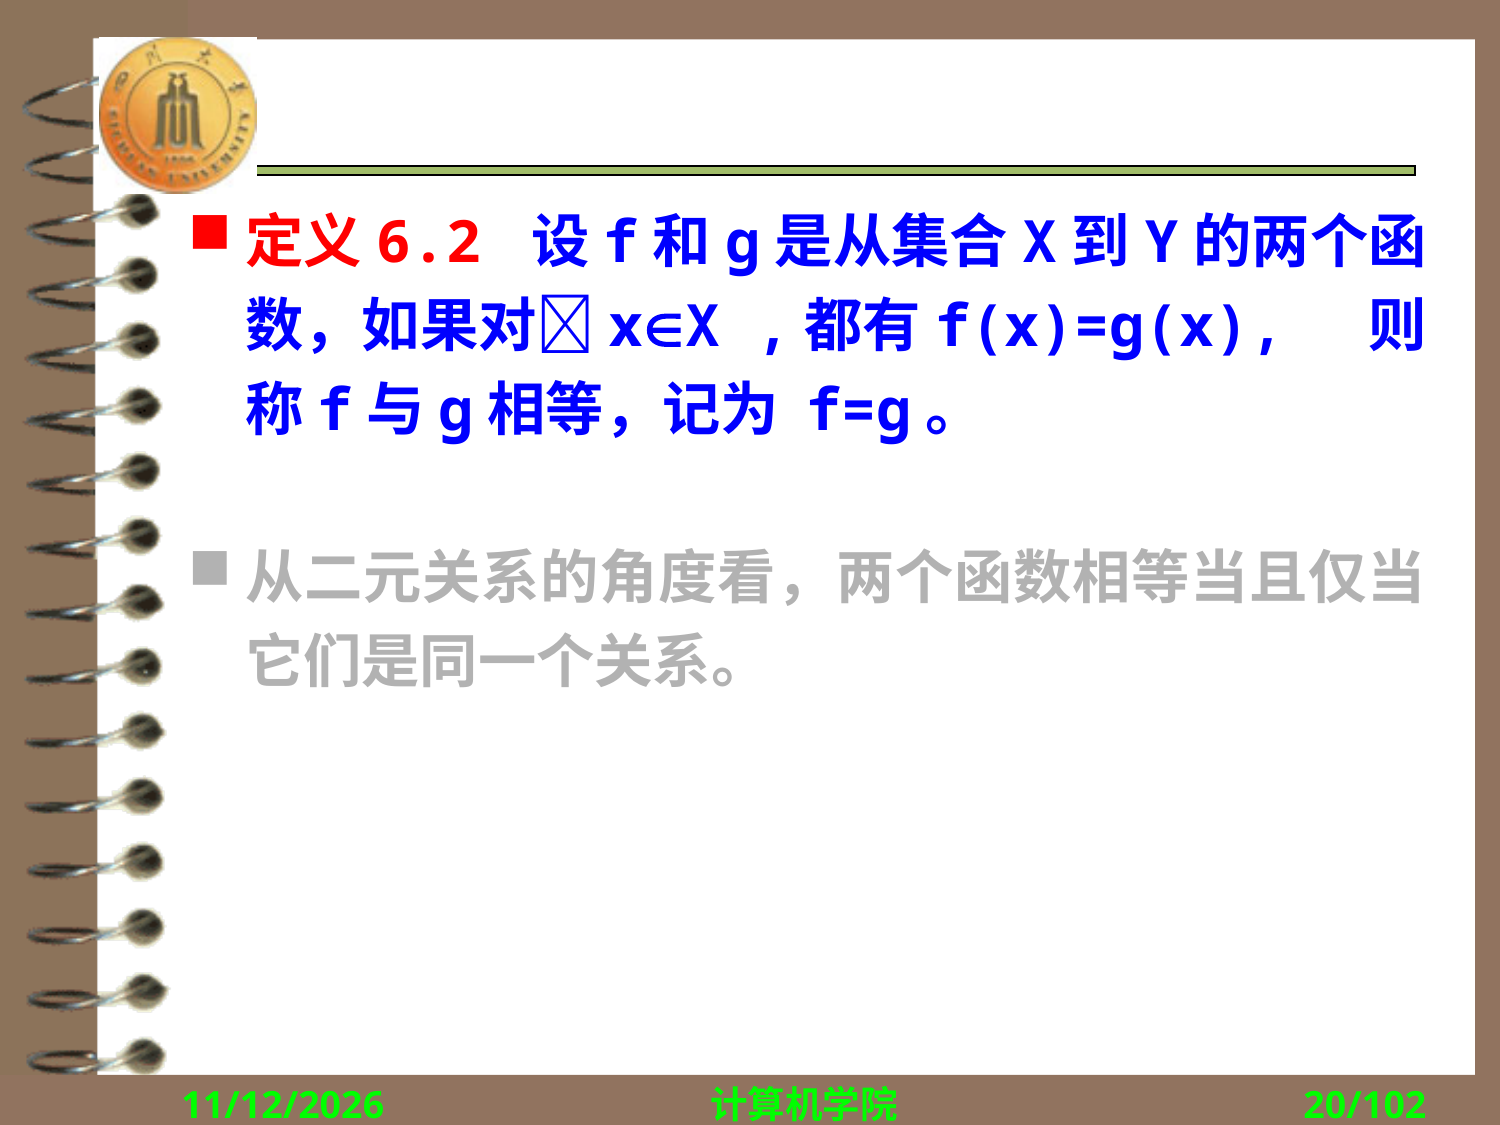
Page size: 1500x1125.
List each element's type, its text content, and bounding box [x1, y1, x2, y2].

slide_number 20/102 [1128, 1073, 1442, 1100]
list 定义6.2 设f和g是从集合X到Y的两个函数，如果对xX ,都有f(x)=g(x), 则称f与g相等，记为 f=g。 从二元关系的角度看，两个函数相等当且仅当它们是同一个关系。 [183, 184, 1434, 702]
picture [0, 0, 257, 1075]
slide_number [166, 1073, 479, 1100]
footer 计算机学院 [479, 1073, 1128, 1100]
